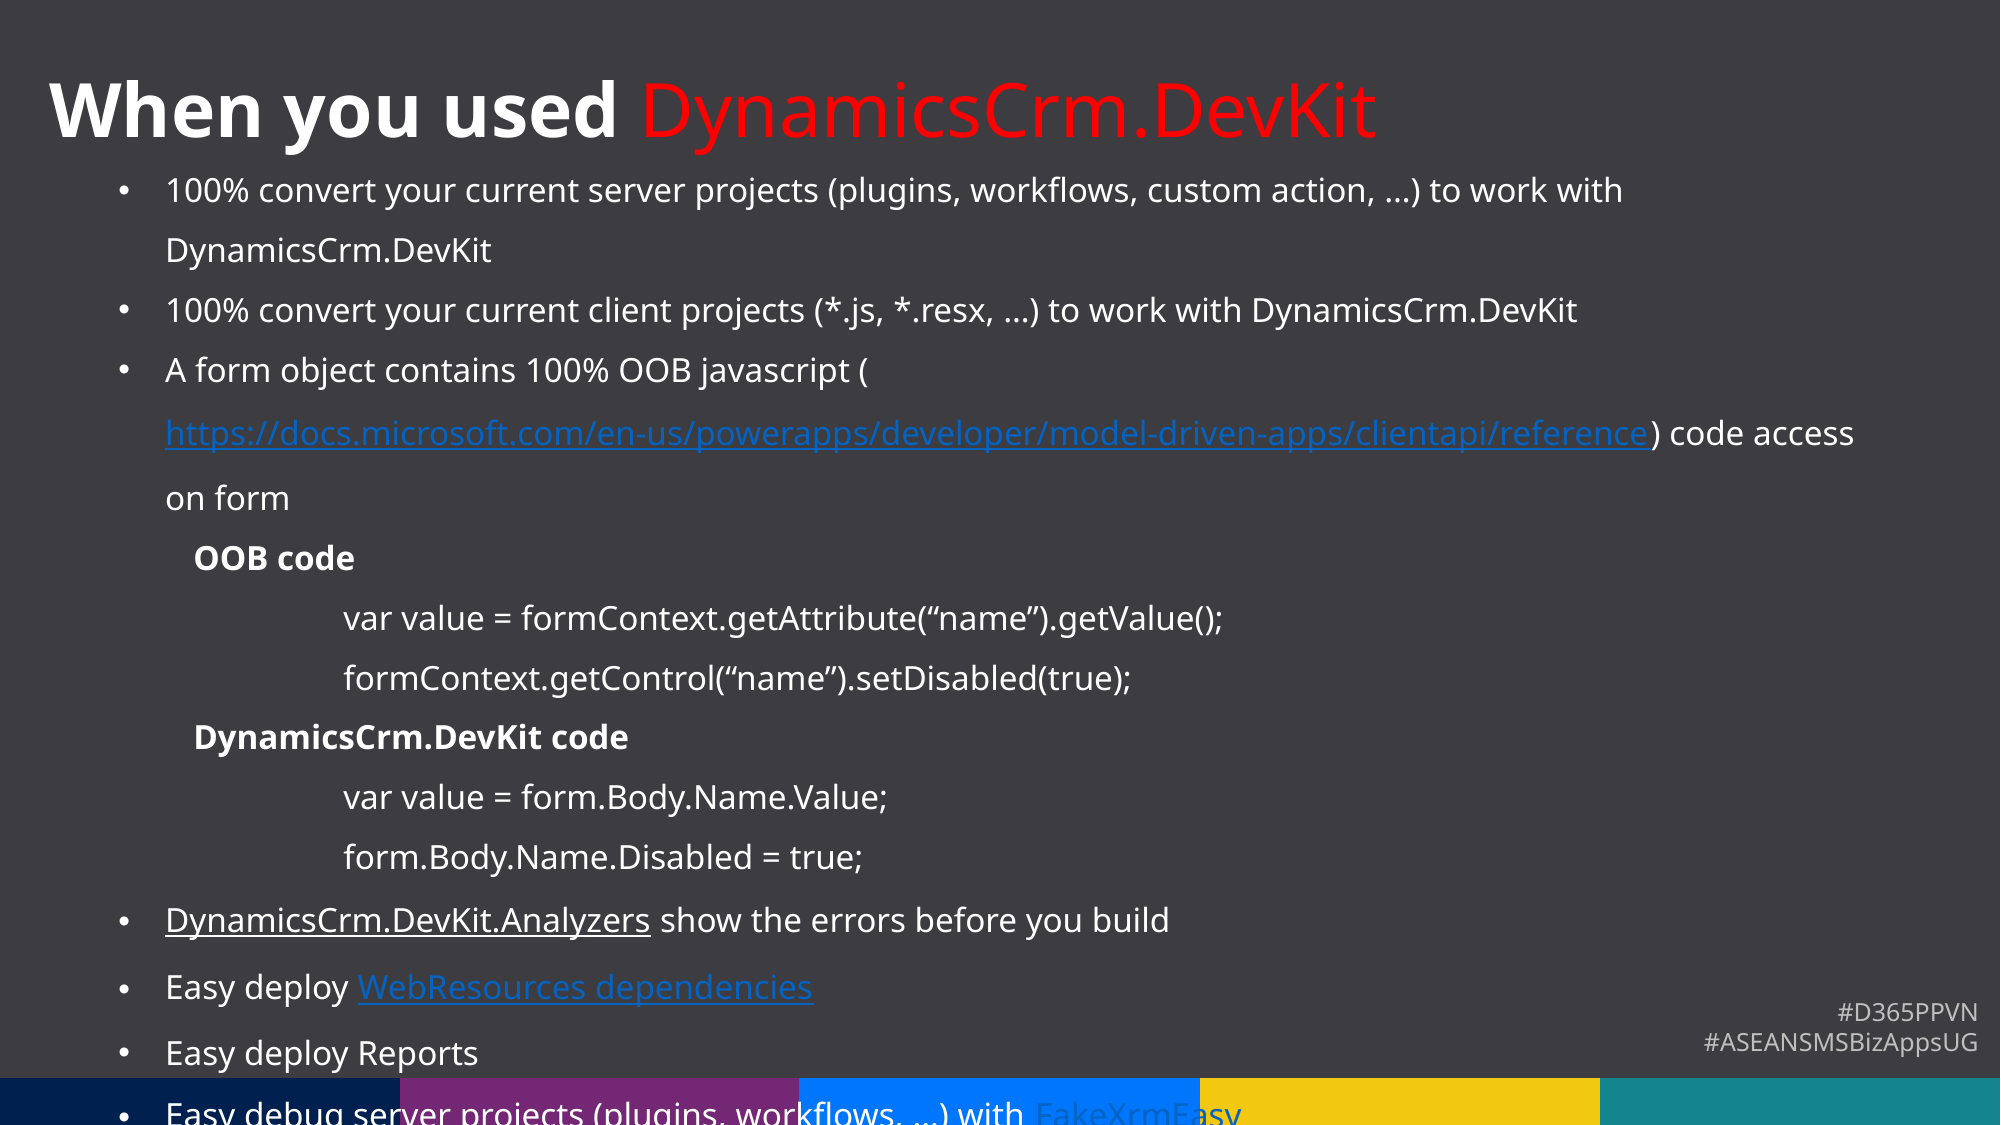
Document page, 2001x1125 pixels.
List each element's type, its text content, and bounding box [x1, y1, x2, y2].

text_box [1600, 1078, 2000, 1125]
text_box When you used DynamicsCrm.DevKit [49, 17, 1864, 165]
text_box 100% convert your current server projects (plugins, workflows, custom action, …) to work with DynamicsCrm.DevKit 100% convert your current client projects (*.js, *.resx, …) to work with DynamicsCrm.DevKit A form object contains 100% OOB javascript (https://docs.microsoft.com/en-us/powerapps/developer/model-driven-apps/clientapi/reference) code access on form OOB code var value = formContext.getAttribute(“name”).getValue(); formContext.getControl(“name”).setDisabled(true); DynamicsCrm.DevKit code var value = form.Body.Name.Value; form.Body.Name.Disabled = true; DynamicsCrm.DevKit.Analyzers show the errors before you build Easy deploy WebResources dependencies Easy deploy Reports Easy debug server projects (plugins, workflows, …) with FakeXrmEasy An UI project template test with EasyRepro [118, 149, 1883, 1052]
text_box [400, 1078, 799, 1125]
text_box [1200, 1078, 1600, 1125]
text_box #D365PPVN #ASEANSMSBizAppsUG [1648, 996, 1980, 1074]
text_box [0, 1078, 400, 1125]
text_box [799, 1078, 1200, 1125]
